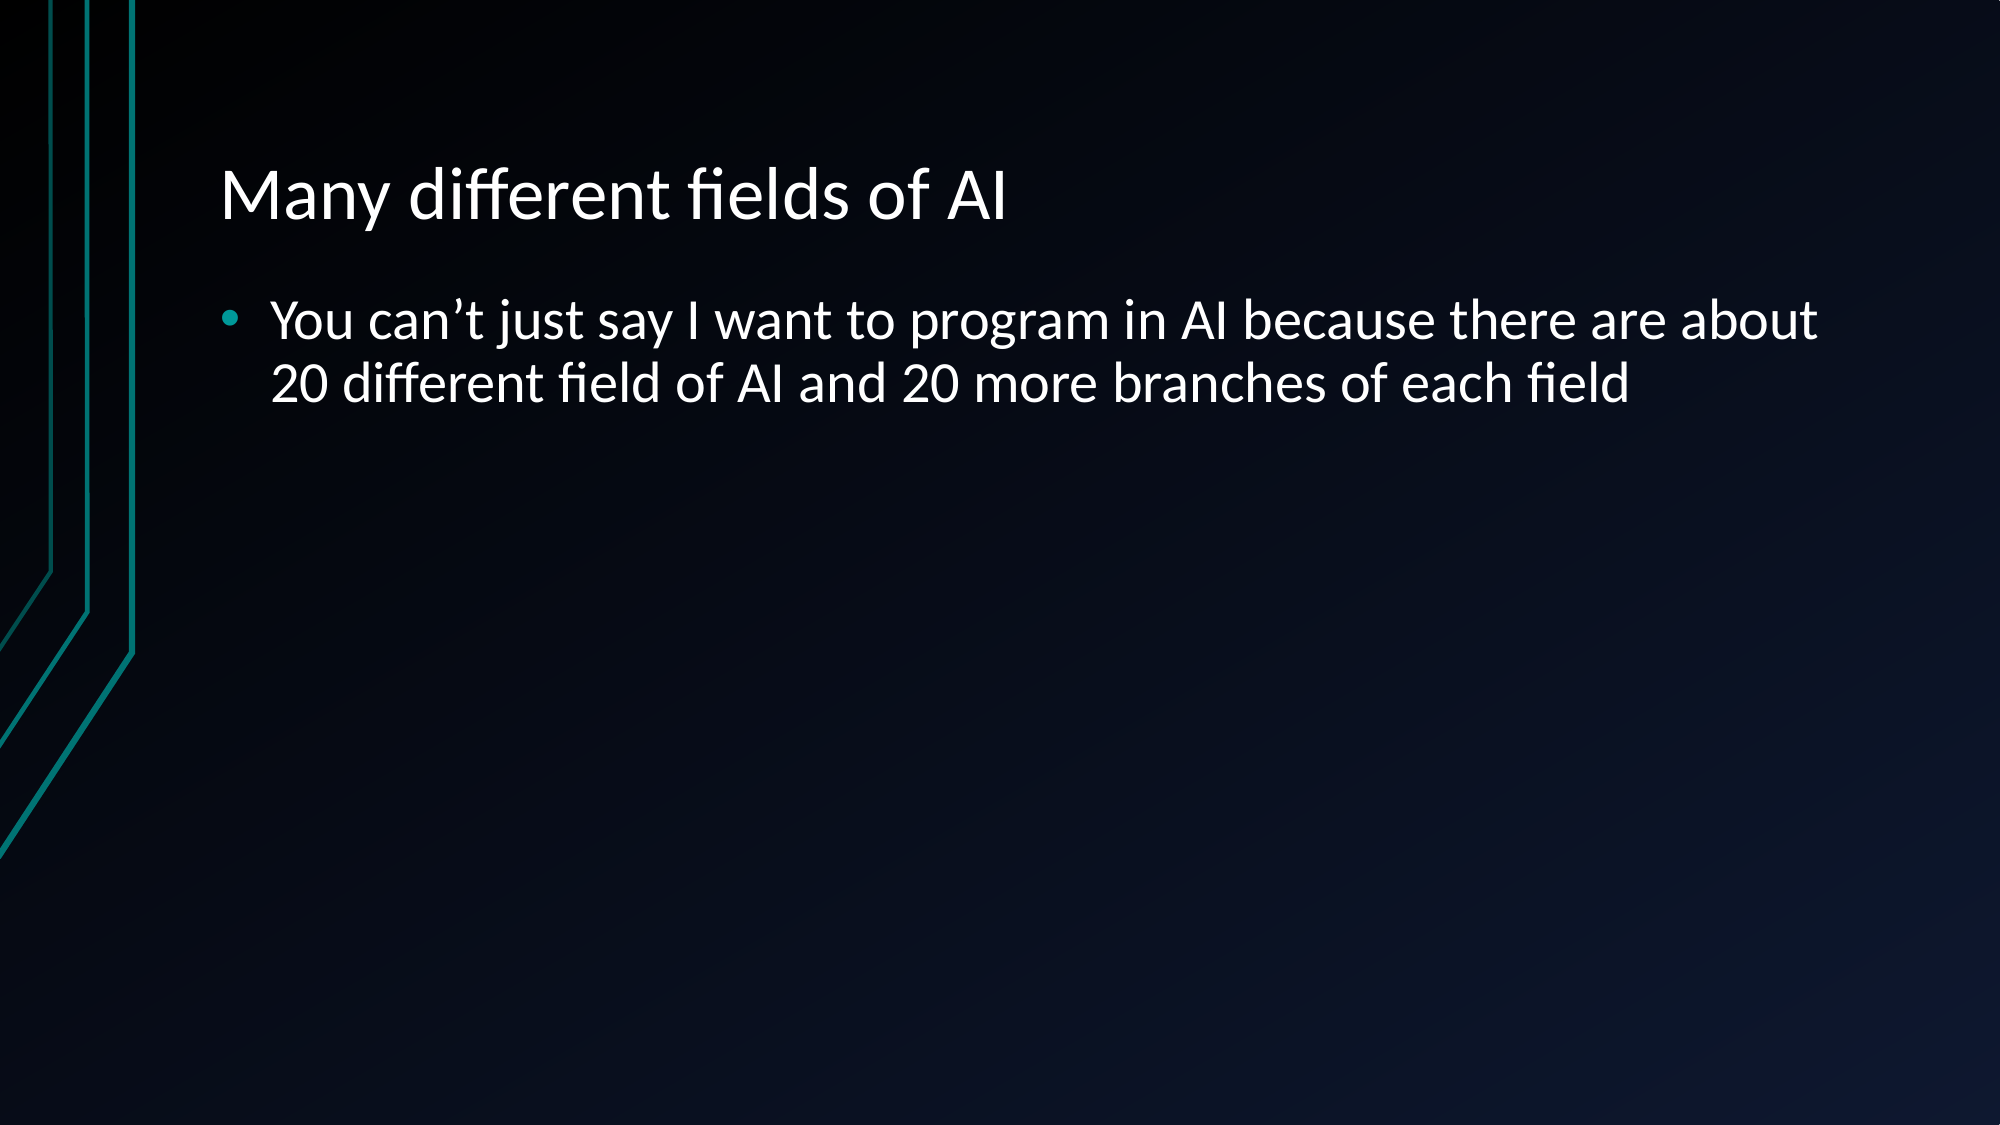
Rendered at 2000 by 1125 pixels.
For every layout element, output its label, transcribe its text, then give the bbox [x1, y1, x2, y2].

title Many different fields of AI [199, 45, 1900, 246]
list You can’t just say I want to program in AI because there are about 20 different field of AI and 20 more branches of each field [199, 279, 1900, 1012]
